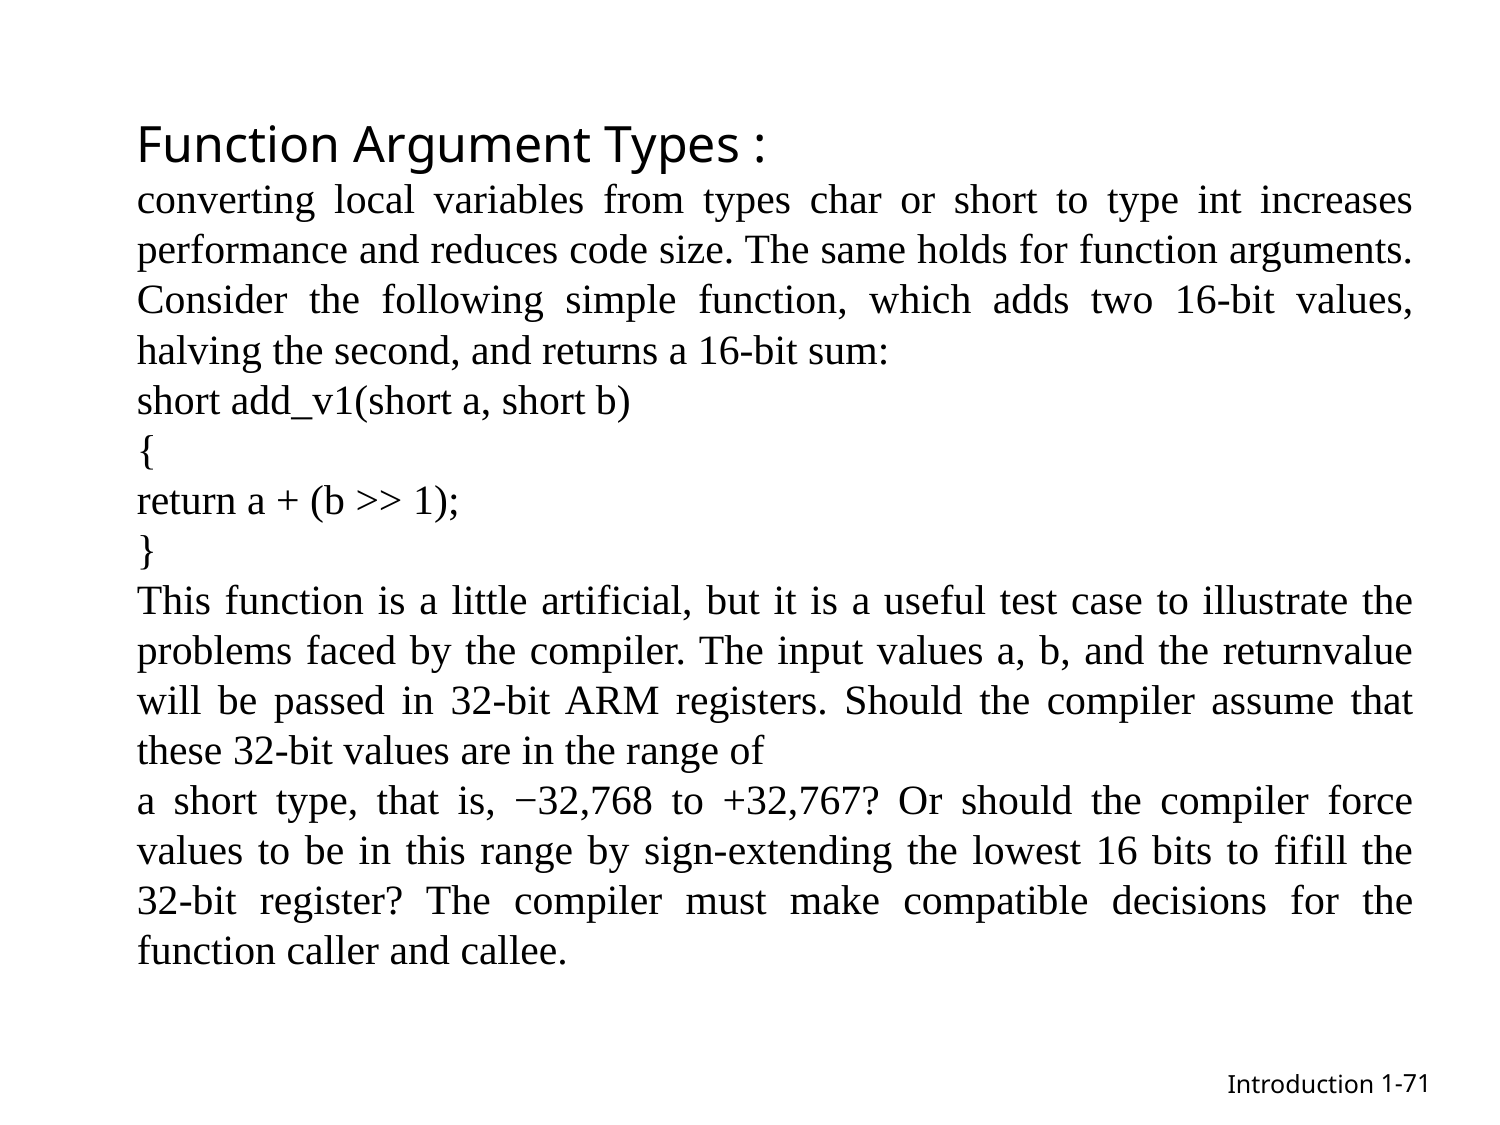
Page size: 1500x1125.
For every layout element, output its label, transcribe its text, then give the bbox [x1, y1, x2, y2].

footer Introduction [914, 1060, 1391, 1109]
text_box Function Argument Types : converting local variables from types char or short to type int increases performance and reduces code size. The same holds for function arguments. Consider the following simple function, which adds two 16-bit values, halving the second, and returns a 16-bit sum: short add_v1(short a, short b) { return a + (b >> 1); } This function is a little artificial, but it is a useful test case to illustrate the problems faced by the compiler. The input values a, b, and the returnvalue will be passed in 32-bit ARM registers. Should the compiler assume that these 32-bit values are in the range of a short type, that is, −32,768 to +32,767? Or should the compiler force values to be in this range by sign-extending the lowest 16 bits to fifill the 32-bit register? The compiler must make compatible decisions for the function caller and callee. [122, 104, 1430, 980]
slide_number 1-71 [1365, 1059, 1477, 1106]
